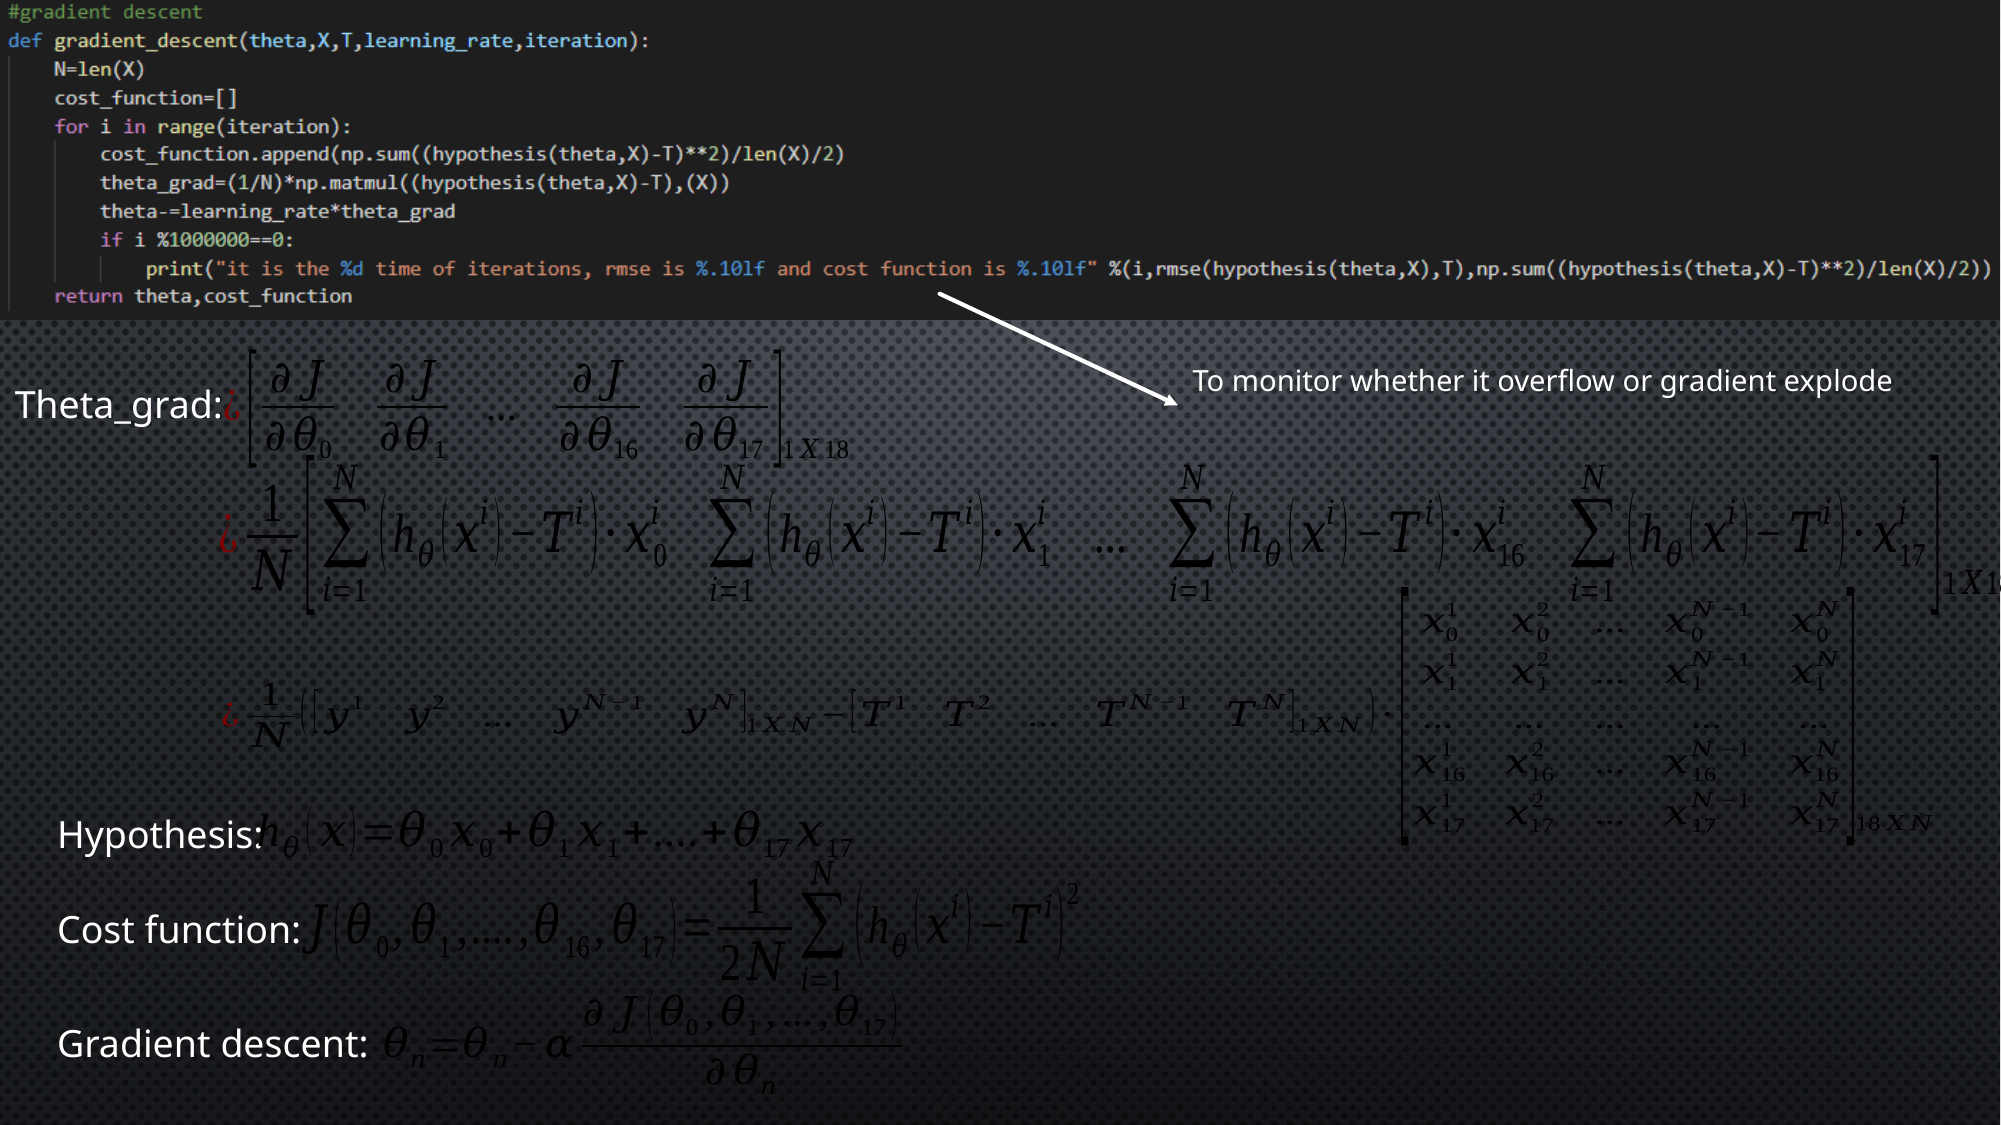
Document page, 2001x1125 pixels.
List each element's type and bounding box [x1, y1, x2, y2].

picture [0, 0, 2000, 320]
text_box [939, 293, 1179, 347]
text_box [0, 347, 2000, 849]
text_box [42, 802, 1079, 1100]
